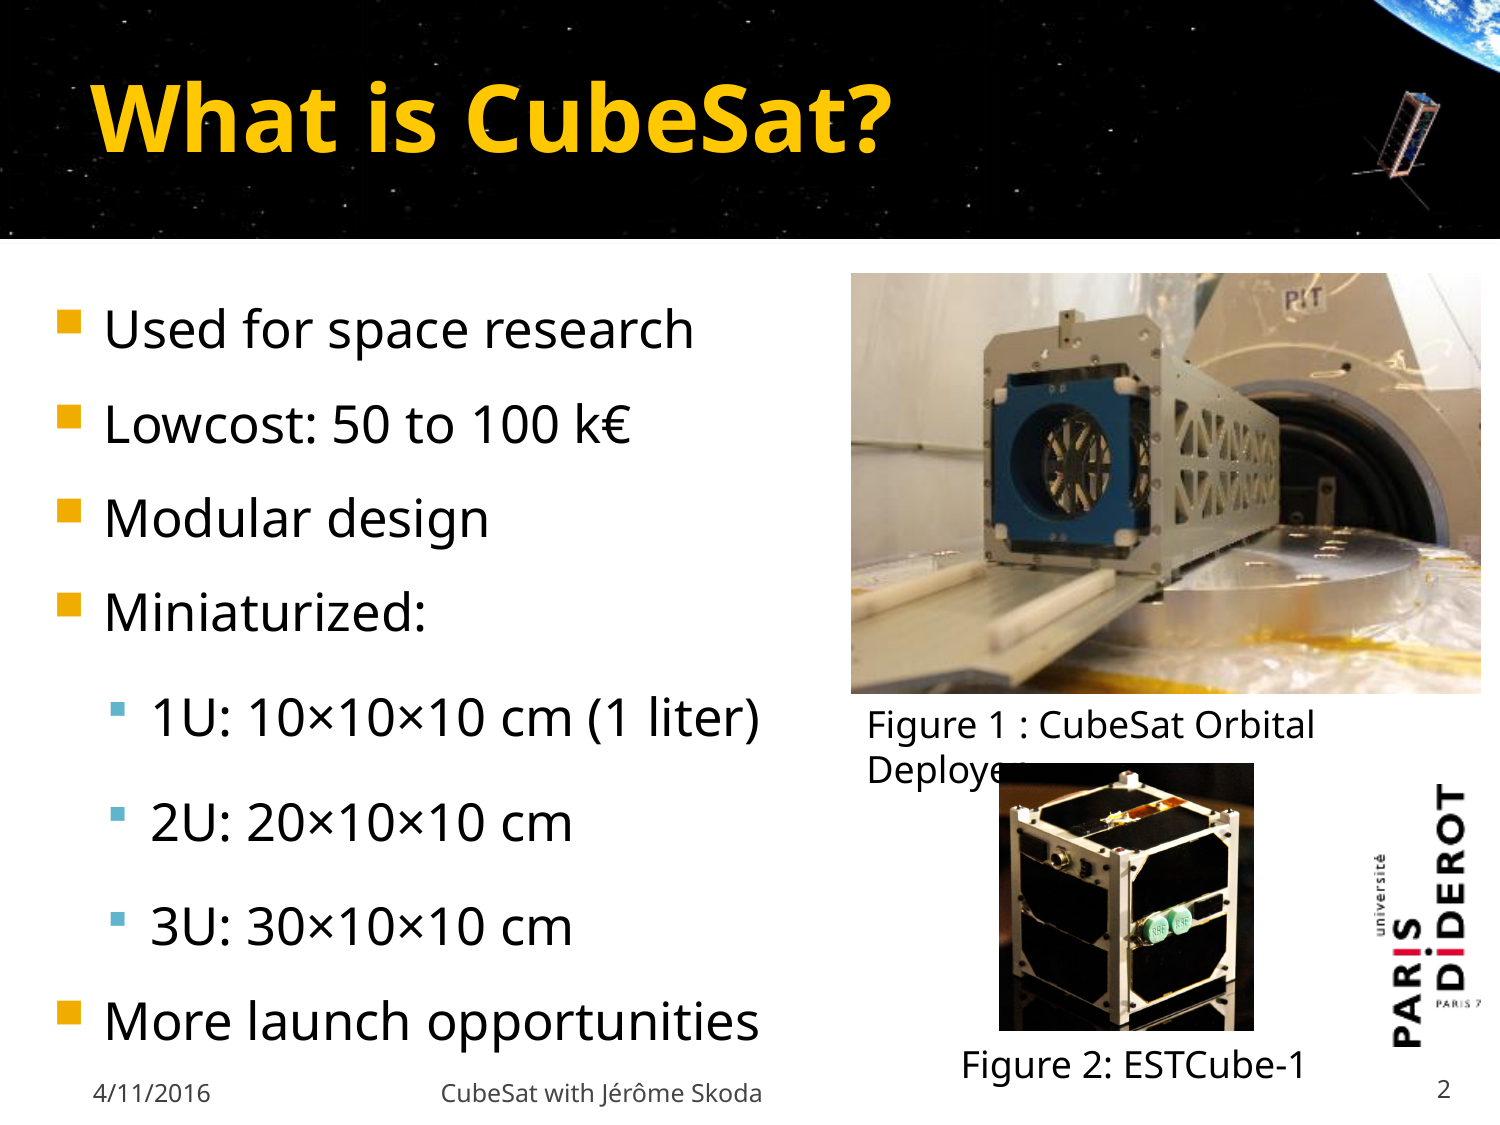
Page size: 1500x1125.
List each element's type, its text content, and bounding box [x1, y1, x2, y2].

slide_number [75, 1062, 425, 1108]
text_box Figure 2: ESTCube-1 [945, 1033, 1356, 1125]
title What is CubeSat? [75, 12, 1425, 218]
text_box Figure 1 : CubeSat Orbital Deployer [851, 701, 1467, 798]
picture [999, 763, 1254, 1031]
footer CubeSat with Jérôme Skoda [433, 1062, 945, 1108]
slide_number 2 [1356, 1062, 1467, 1108]
list Used for space research Lowcost: 50 to 100 k€ Modular design Miniaturized: 1U: 10×10×10 cm (1 liter) 2U: 20×10×10 cm 3U: 30×10×10 cm More launch opportunities [24, 249, 879, 1063]
picture [0, 0, 1500, 239]
picture [851, 273, 1481, 694]
picture [1374, 784, 1481, 1047]
